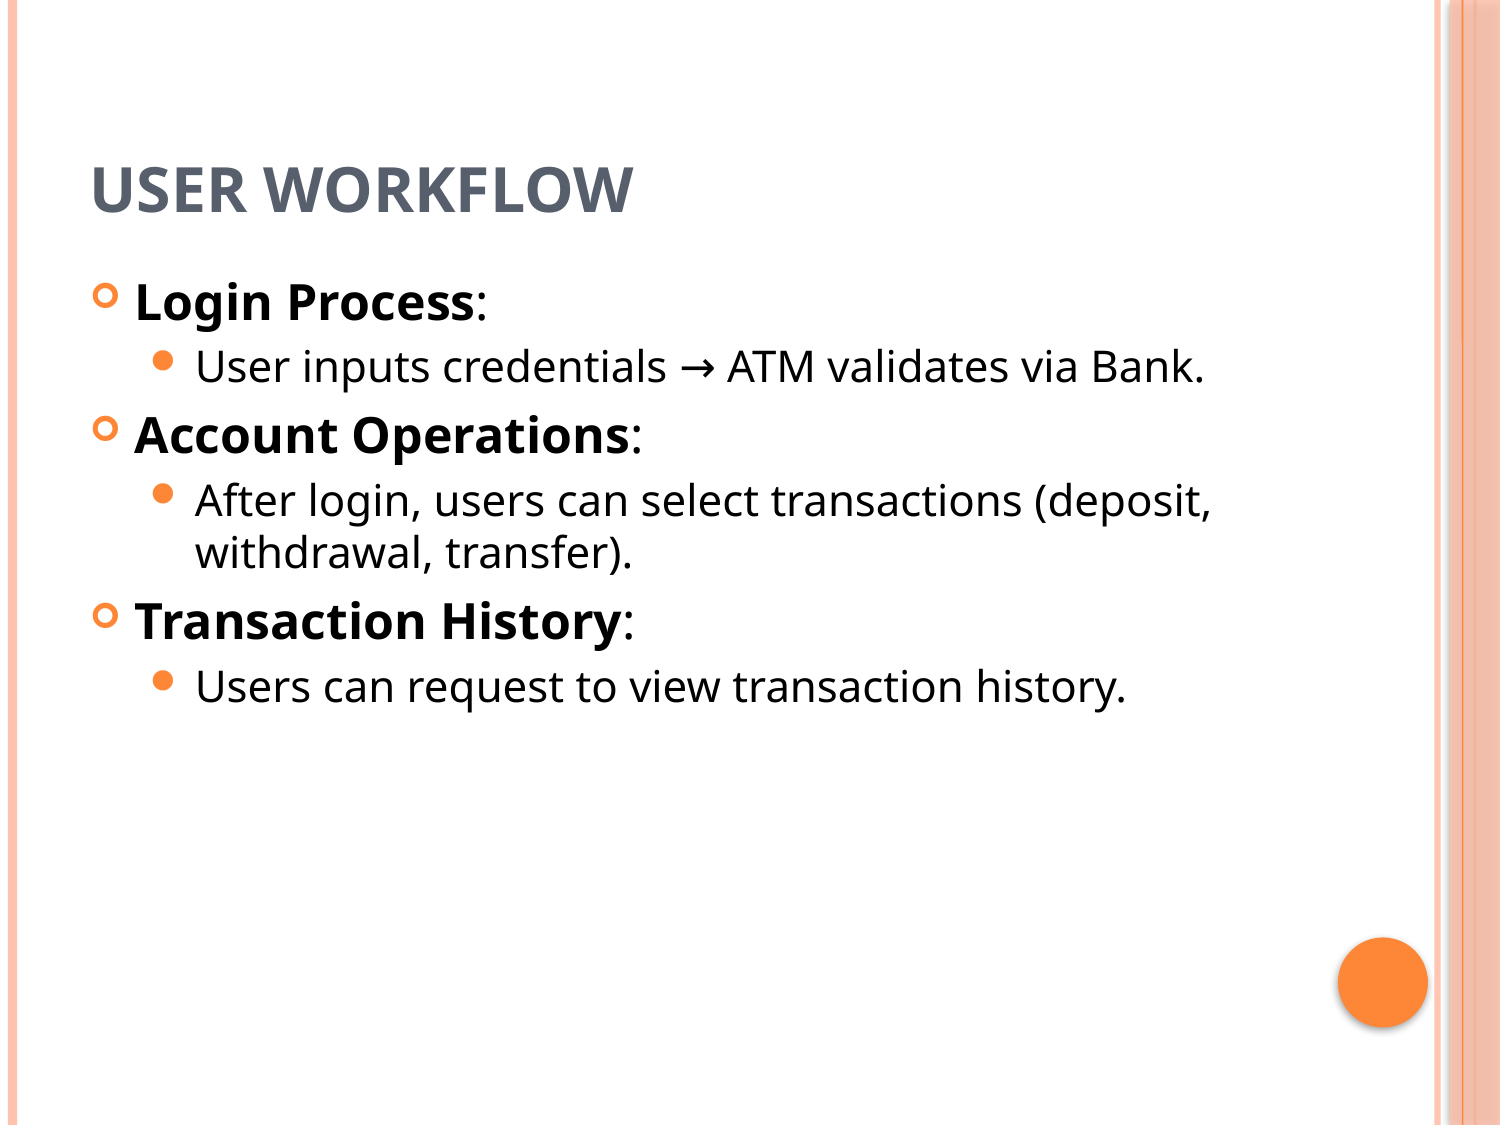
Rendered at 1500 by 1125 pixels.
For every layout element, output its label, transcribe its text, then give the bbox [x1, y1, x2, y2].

title User Workflow [75, 45, 1300, 233]
list Login Process: User inputs credentials → ATM validates via Bank. Account Operations: After login, users can select transactions (deposit, withdrawal, transfer). Transaction History: Users can request to view transaction history. [75, 262, 1300, 1062]
